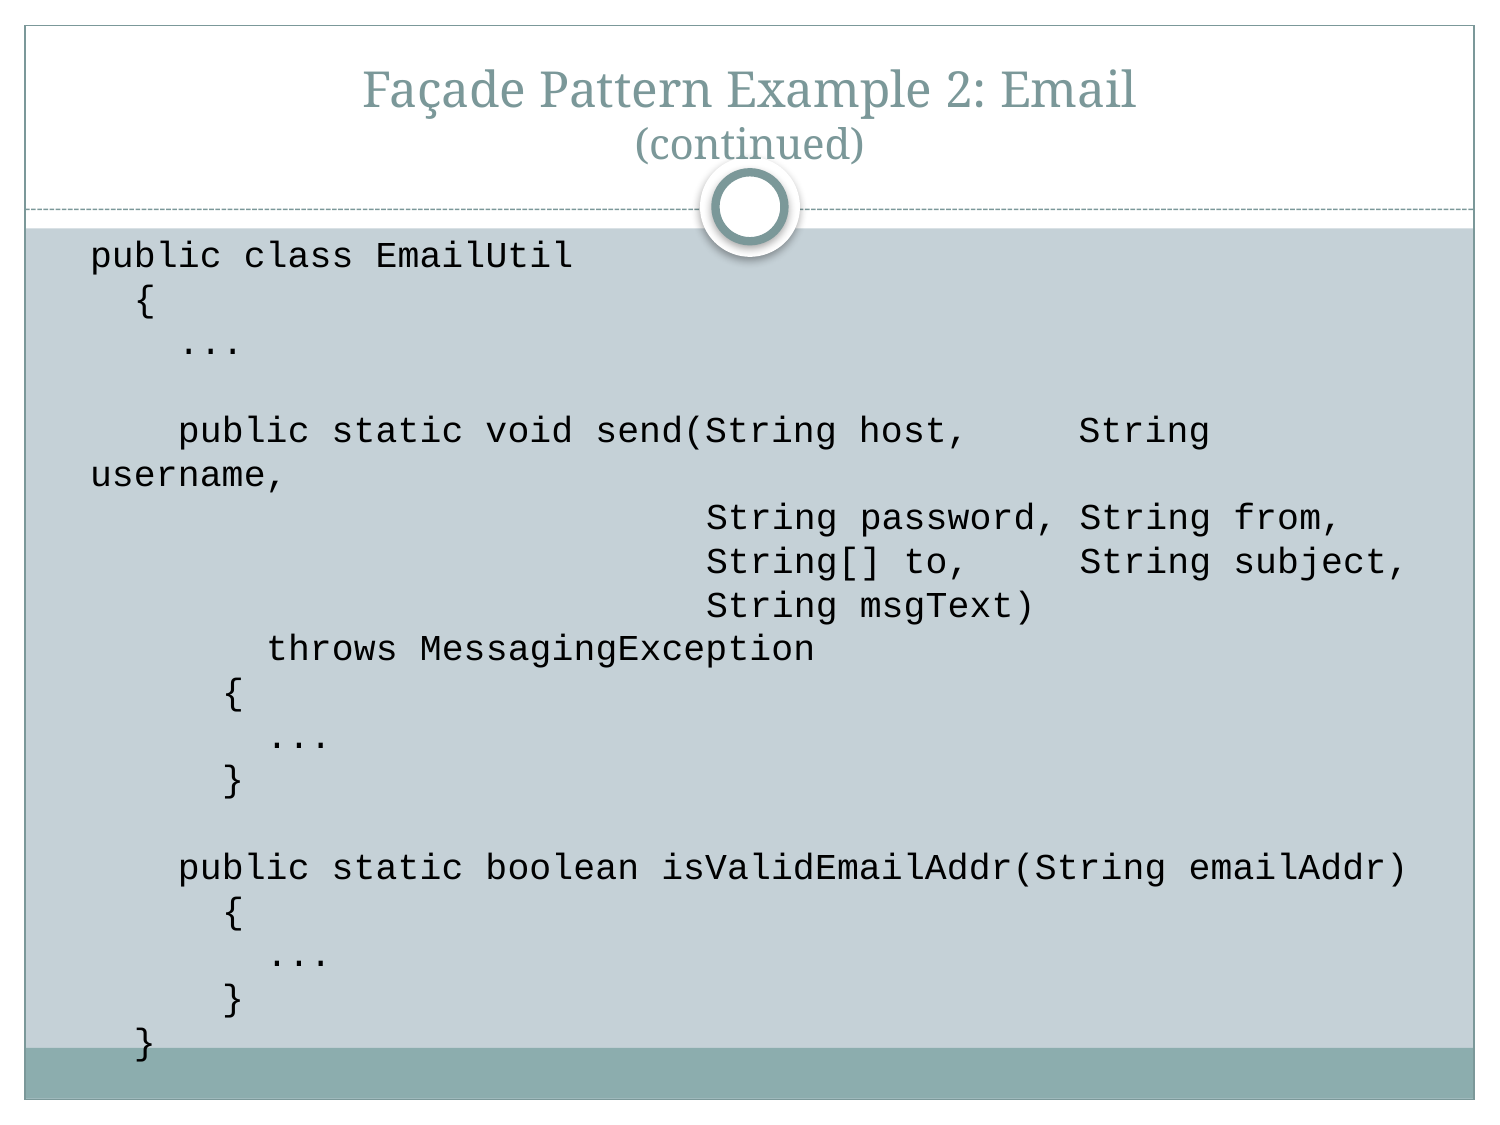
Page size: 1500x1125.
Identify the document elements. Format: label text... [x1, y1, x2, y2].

title Façade Pattern Example 2: Email (continued) [49, 50, 1450, 175]
list public class EmailUtil { ... public static void send(String host, String username, String password, String from, String[] to, String subject, String msgText) throws MessagingException { ... } public static boolean isValidEmailAddr(String emailAddr) { ... } } [75, 223, 1441, 1034]
